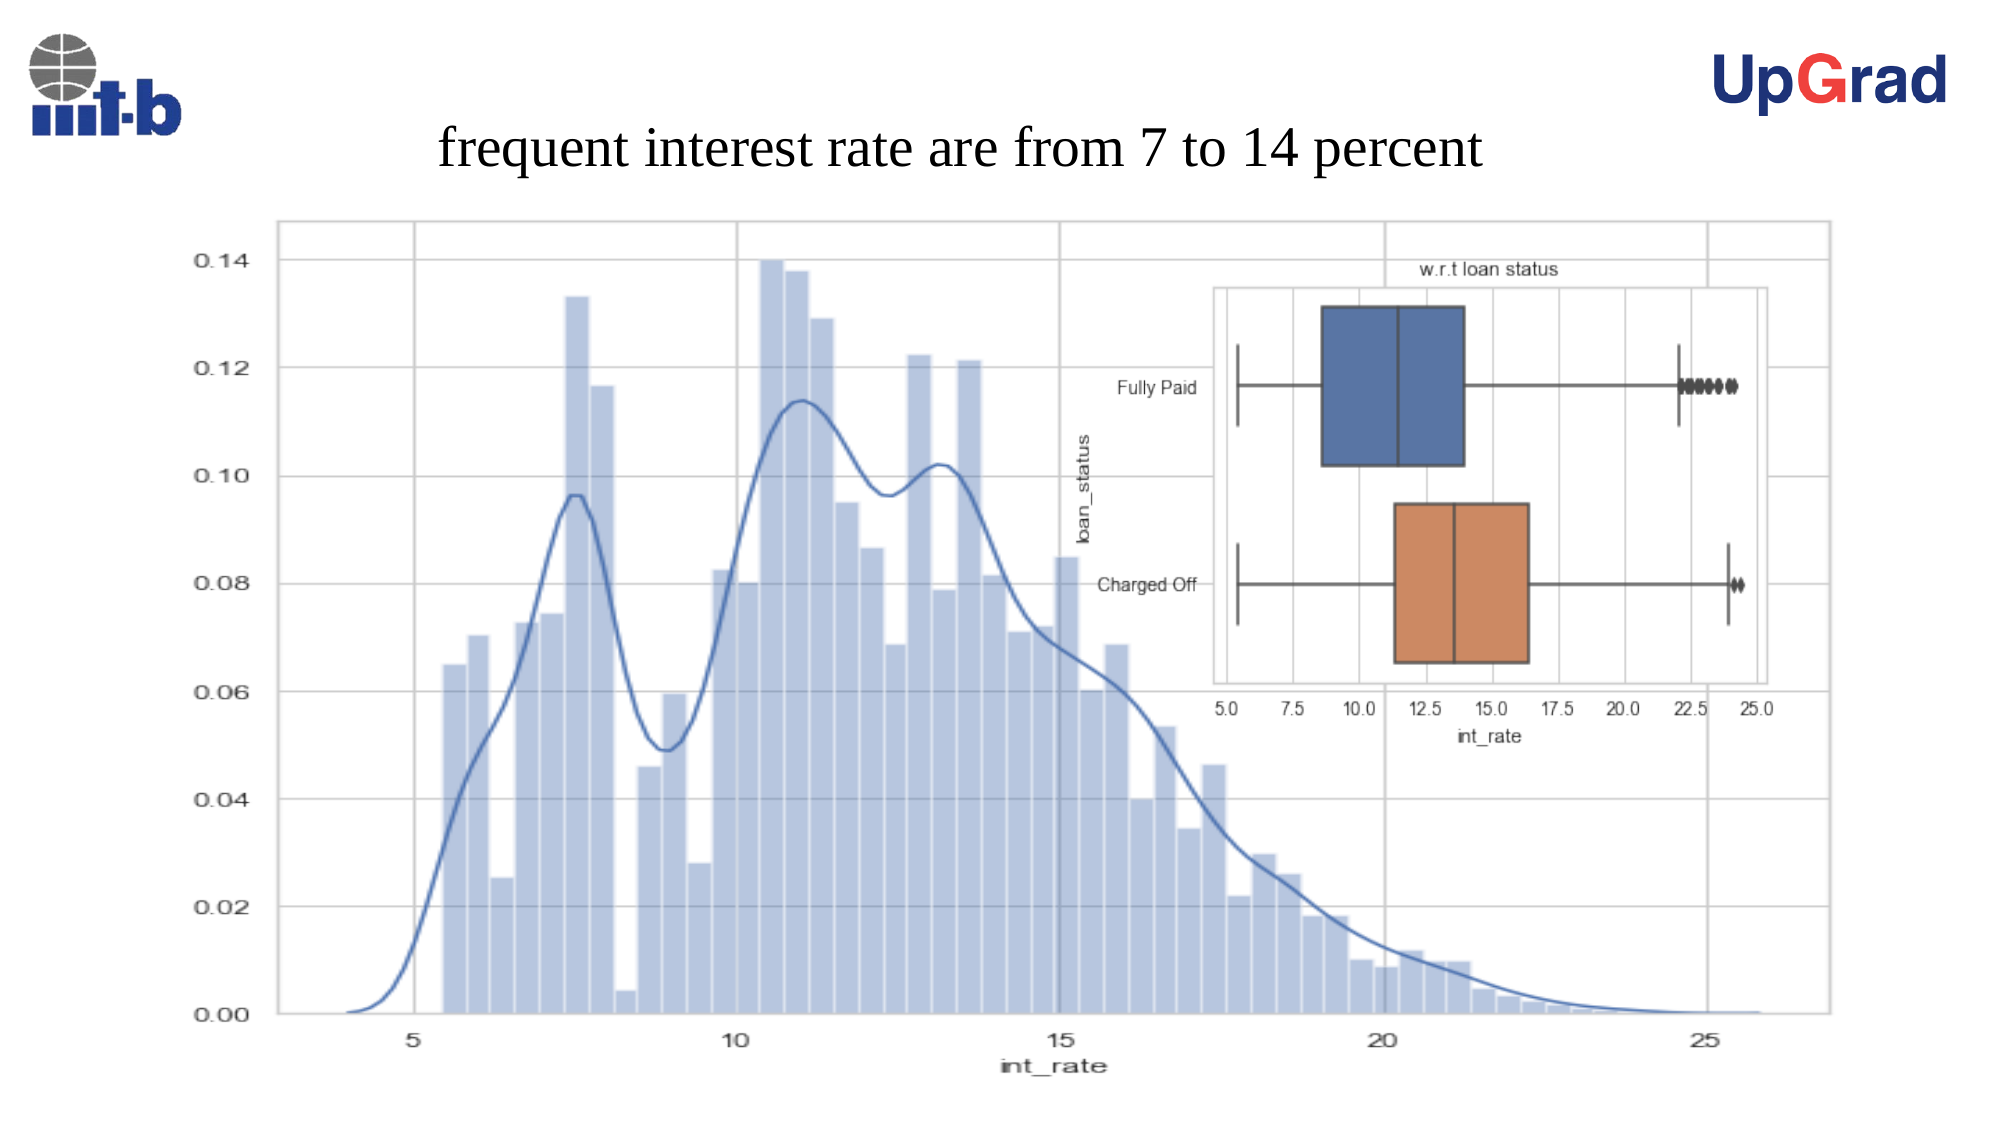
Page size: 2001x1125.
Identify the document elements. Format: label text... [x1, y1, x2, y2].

picture [1714, 53, 1952, 116]
picture [0, 29, 208, 163]
title frequent interest rate are from 7 to 14 percent [151, 108, 1785, 250]
picture [172, 210, 1849, 1089]
